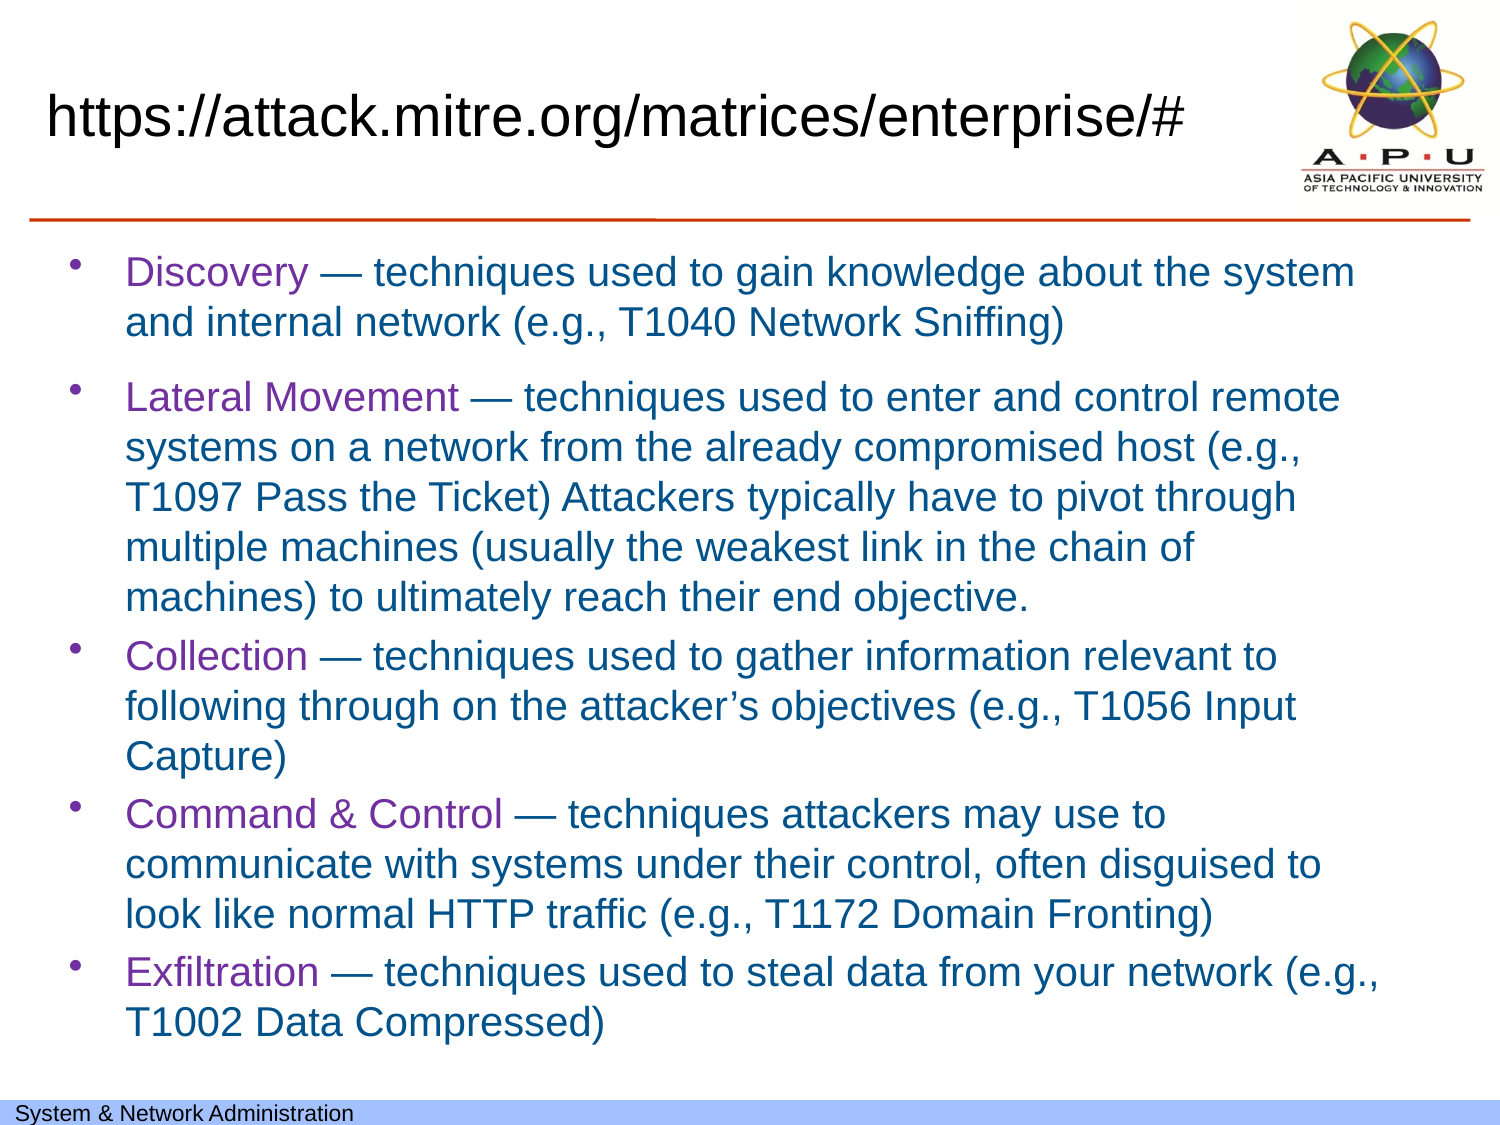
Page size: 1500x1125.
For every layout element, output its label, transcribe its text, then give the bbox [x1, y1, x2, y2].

picture [1287, 0, 1500, 213]
title https://attack.mitre.org/matrices/enterprise/# [31, 29, 1235, 198]
list Discovery — techniques used to gain knowledge about the system and internal network (e.g., T1040 Network Sniffing) Lateral Movement — techniques used to enter and control remote systems on a network from the already compromised host (e.g., T1097 Pass the Ticket) Attackers typically have to pivot through multiple machines (usually the weakest link in the chain of machines) to ultimately reach their end objective. Collection — techniques used to gather information relevant to following through on the attacker’s objectives (e.g., T1056 Input Capture) Command & Control — techniques attackers may use to communicate with systems under their control, often disguised to look like normal HTTP traffic (e.g., T1172 Domain Fronting) Exfiltration — techniques used to steal data from your network (e.g., T1002 Data Compressed) [37, 237, 1400, 1071]
